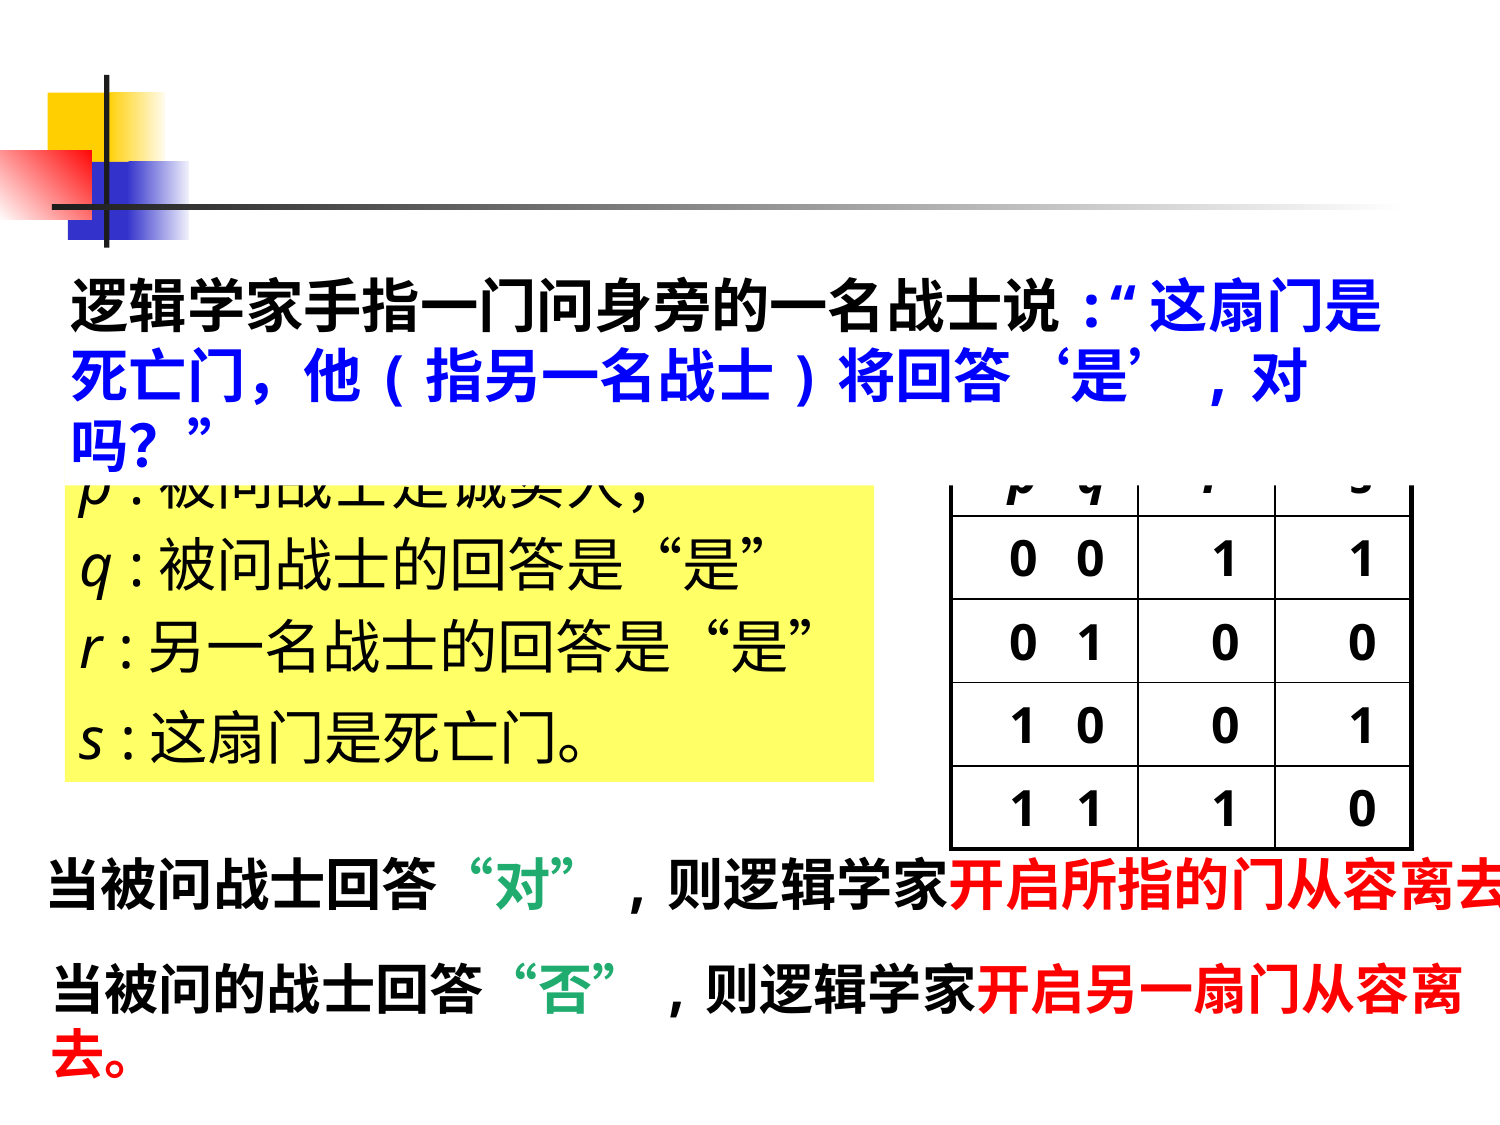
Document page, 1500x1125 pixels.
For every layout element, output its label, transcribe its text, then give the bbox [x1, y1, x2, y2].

table_cell 0 [1276, 767, 1409, 841]
table_cell 1 [1276, 517, 1409, 598]
table_header s [1276, 486, 1409, 515]
table_header p q [953, 486, 1137, 515]
table_cell 1 1 [953, 767, 1137, 841]
text_box 当被问战士回答“对”,则逻辑学家开启所指的门从容离去 [29, 841, 1500, 924]
table_cell 0 0 [953, 517, 1137, 598]
text_box 当被问的战士回答“否”,则逻辑学家开启另一扇门从容离去。 [35, 947, 1500, 1093]
table_cell 1 [1276, 683, 1409, 765]
list p :被问战士是诚实人； q :被问战士的回答是“是” r :另一名战士的回答是“是” s :这扇门是死亡门。 [64, 486, 875, 782]
table_cell 0 [1139, 683, 1274, 765]
table_cell 0 [1276, 600, 1409, 682]
table_cell 1 [1139, 517, 1274, 598]
table_header r [1139, 486, 1274, 515]
table_cell 0 [1139, 600, 1274, 682]
text_box 逻辑学家手指一门问身旁的一名战士说:“这扇门是死亡门，他(指另一名战士)将回答‘是’,对吗？” [64, 263, 1436, 486]
table_cell 1 [1139, 767, 1274, 841]
table_cell 1 0 [953, 683, 1137, 765]
table_cell 0 1 [953, 600, 1137, 682]
